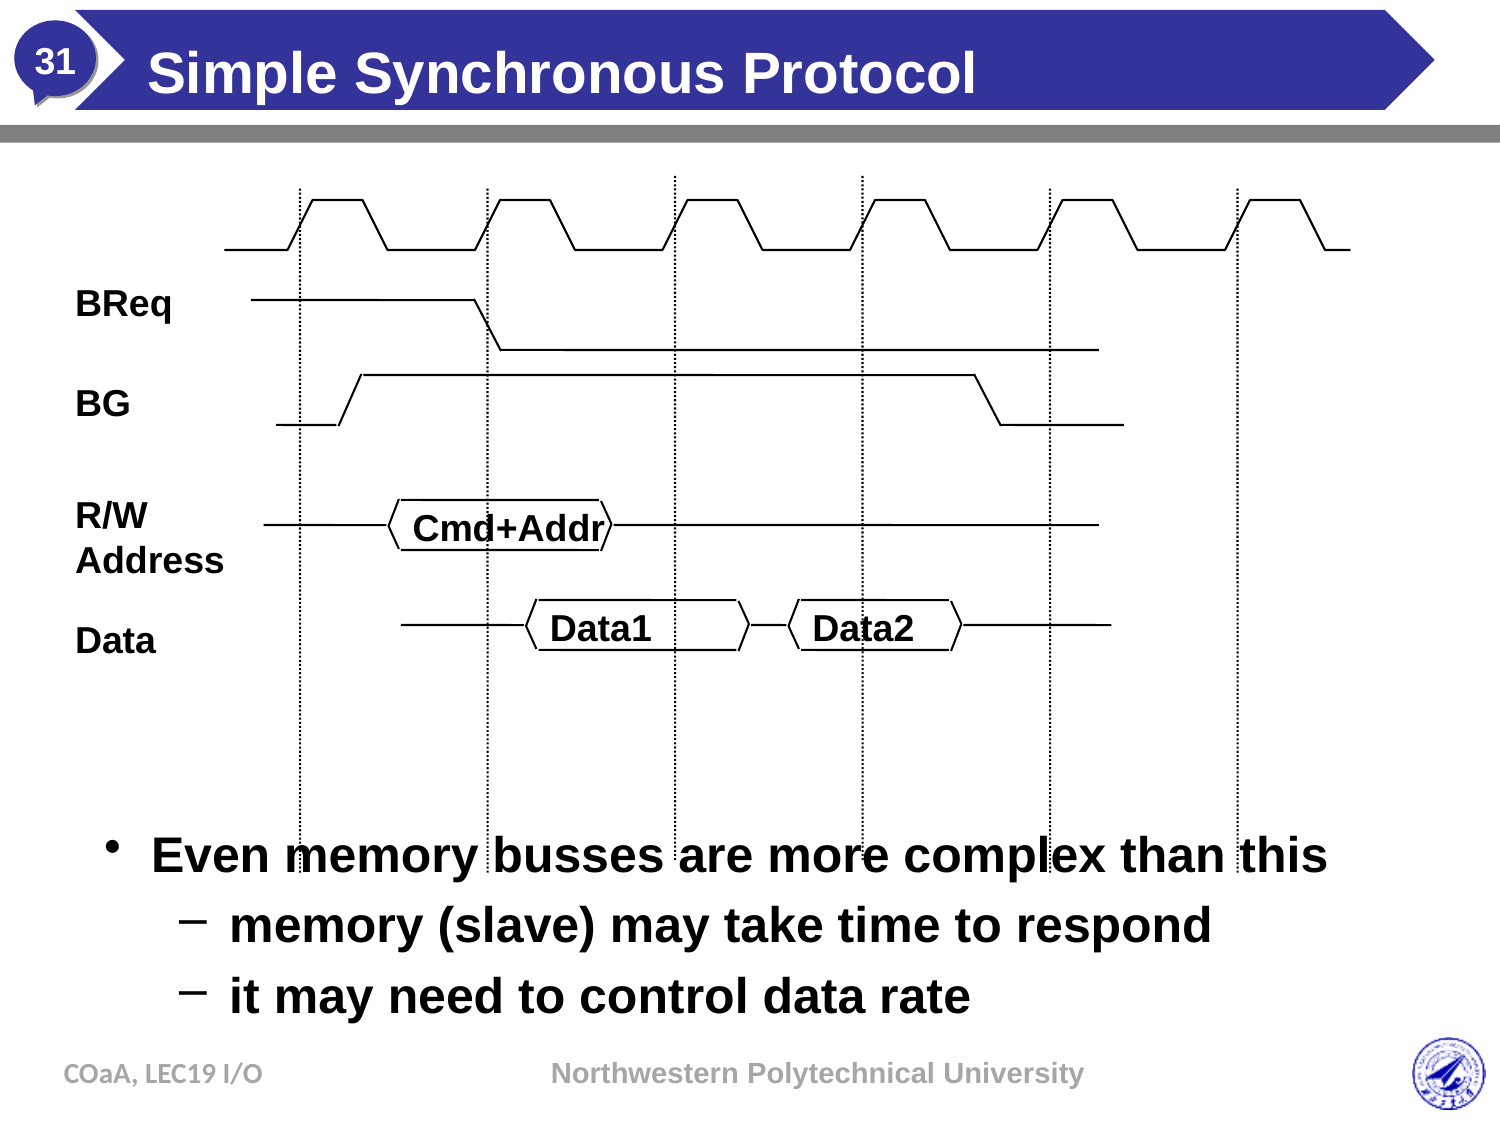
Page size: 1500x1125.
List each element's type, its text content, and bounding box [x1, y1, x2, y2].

slide_number COaA, LEC19 I/O [48, 1046, 362, 1122]
text_box Data [60, 608, 171, 669]
footer Northwestern Polytechnical University [523, 1046, 1113, 1122]
text_box BG [60, 371, 147, 431]
list Even memory busses are more complex than this memory (slave) may take time to respond it may need to control data rate [99, 824, 1388, 1020]
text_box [224, 175, 1351, 875]
picture [1412, 1037, 1486, 1110]
text_box R/W Address [60, 483, 224, 589]
text_box BReq [60, 271, 188, 331]
title Simple Synchronous Protocol [142, 38, 1176, 100]
